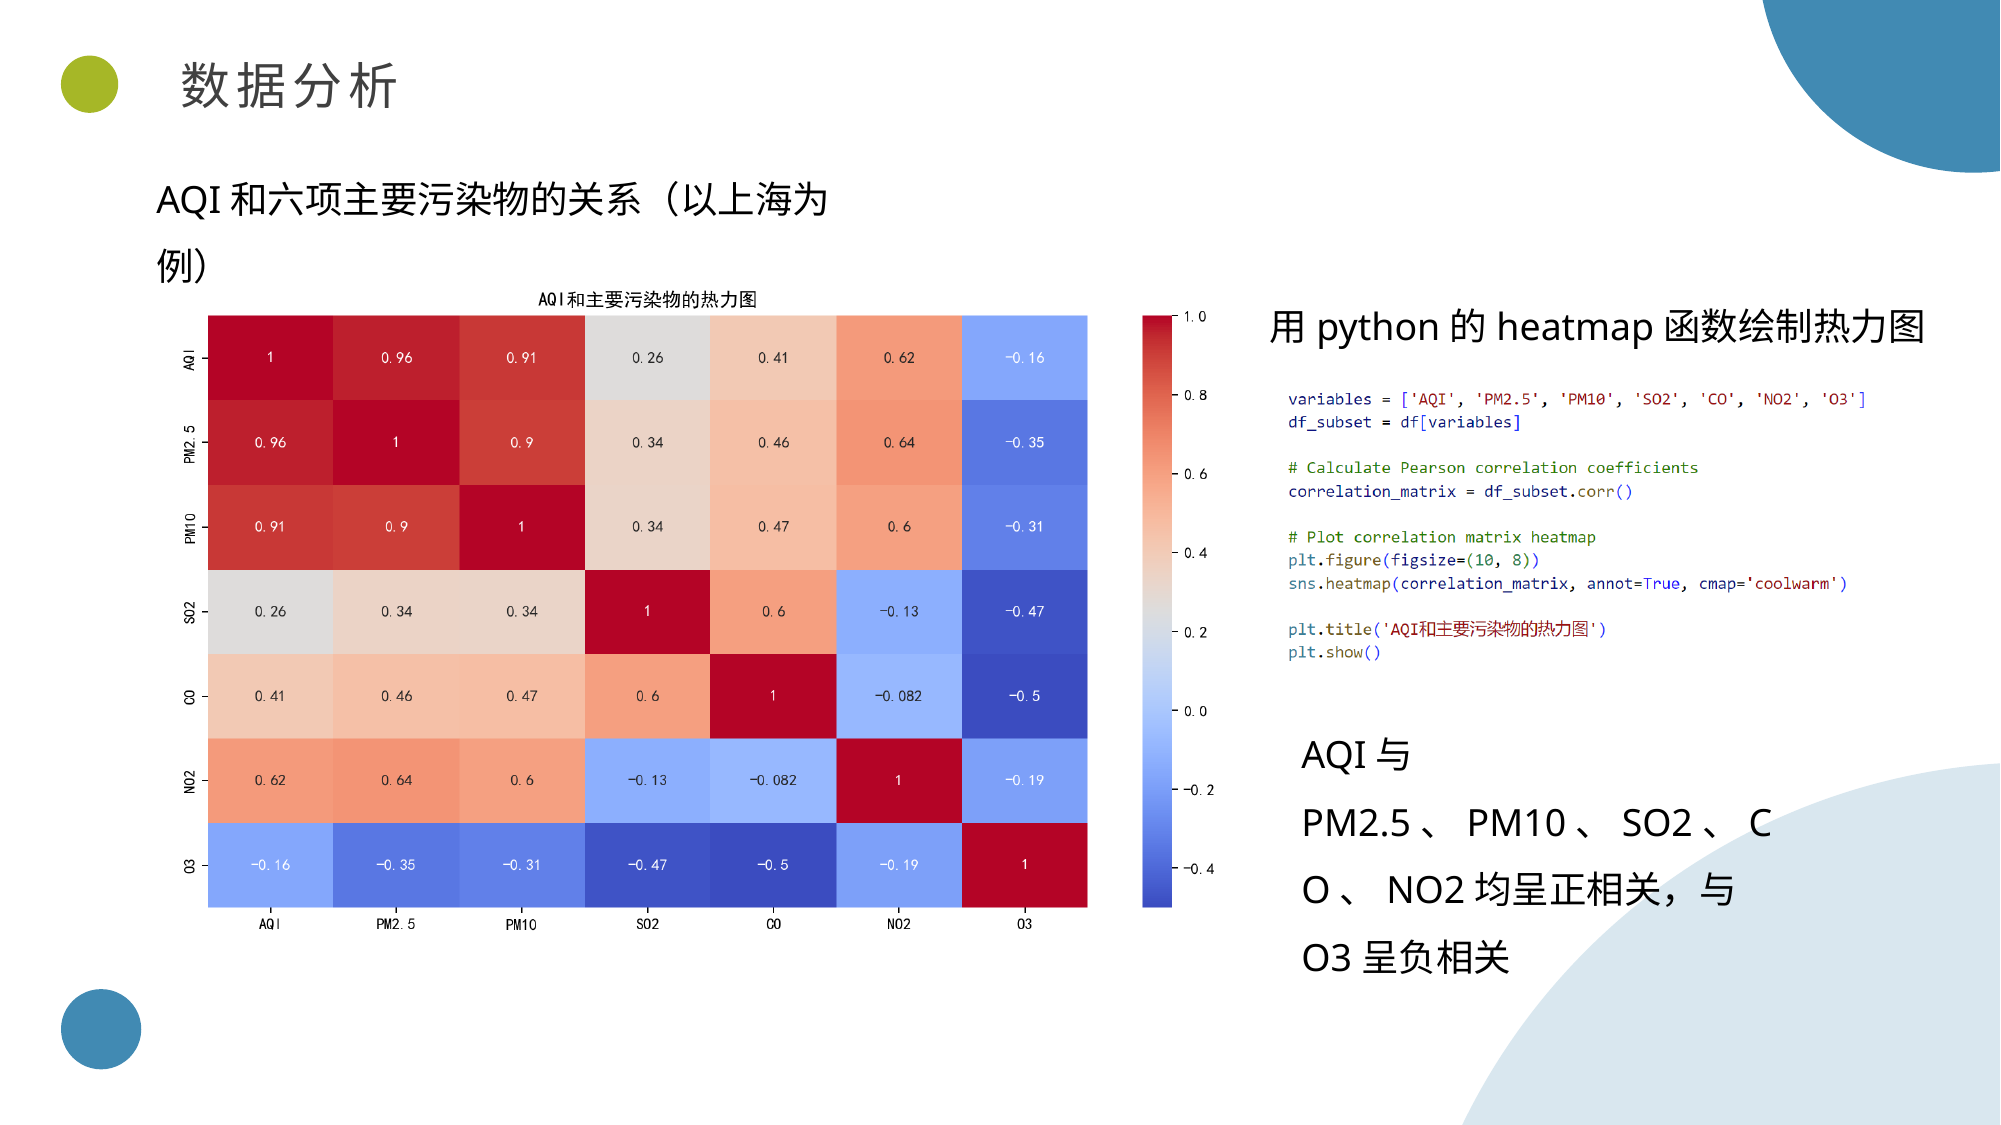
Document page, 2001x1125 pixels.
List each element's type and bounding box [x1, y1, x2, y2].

picture [141, 281, 1233, 957]
picture [1276, 380, 1893, 678]
text_box [60, 0, 2000, 1125]
